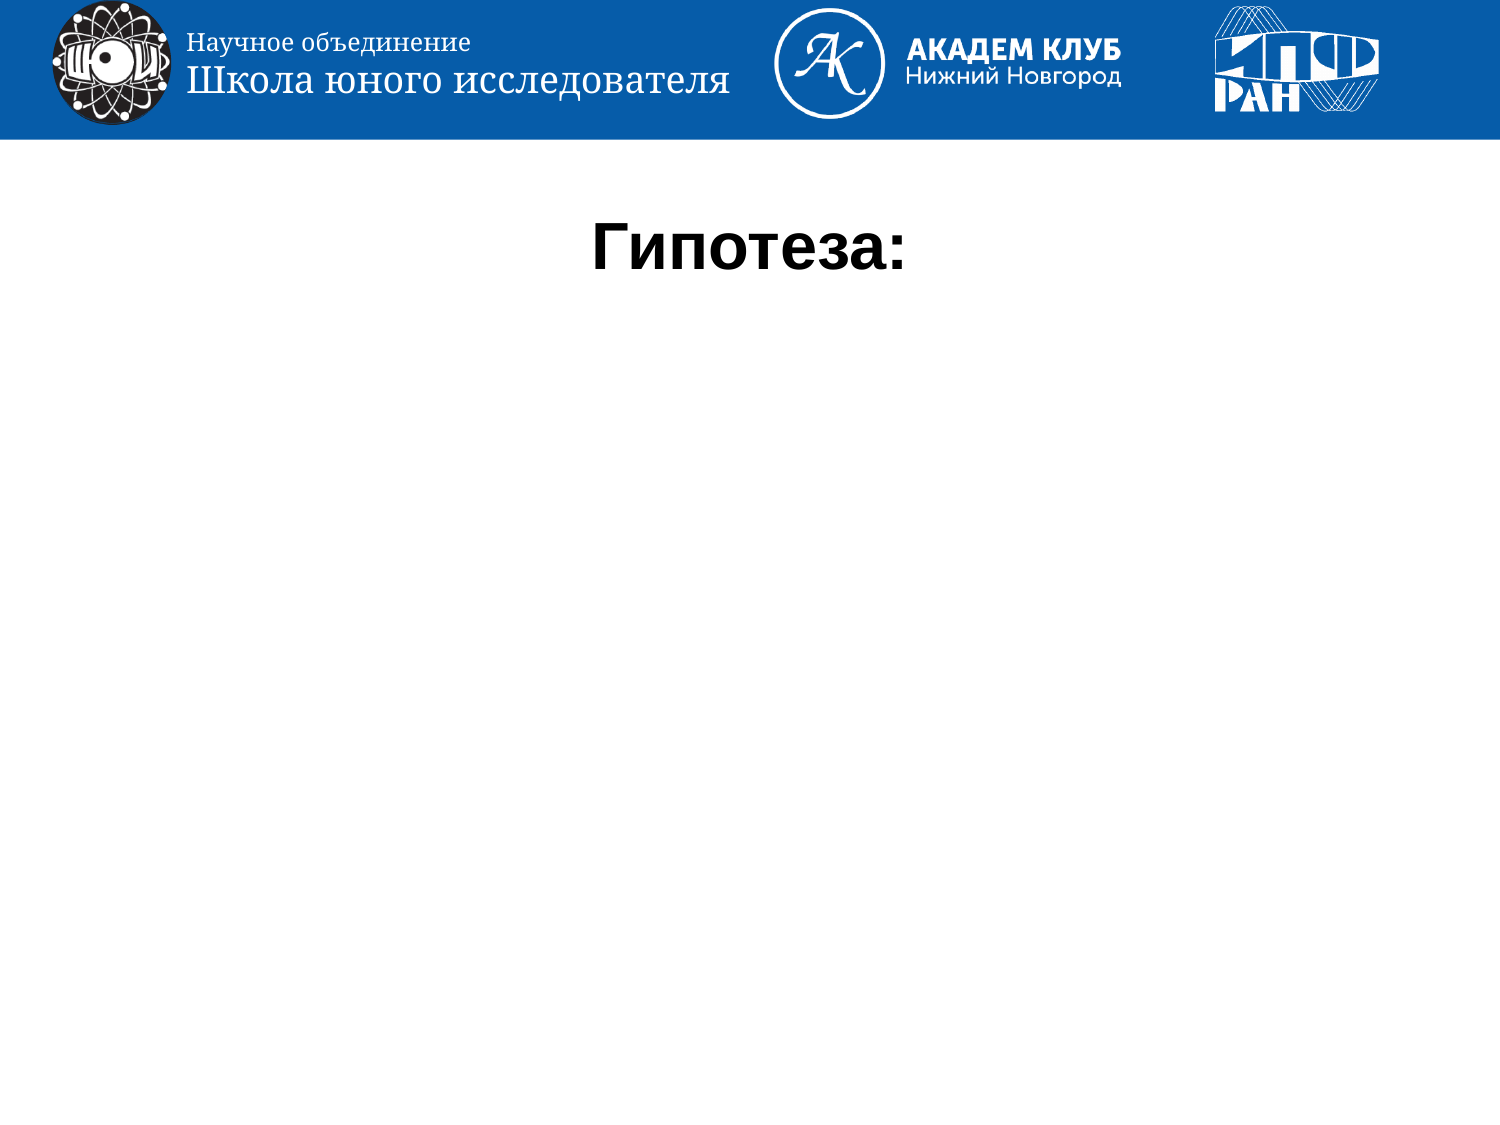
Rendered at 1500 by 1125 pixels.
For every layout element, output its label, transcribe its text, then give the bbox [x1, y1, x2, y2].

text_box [0, 0, 1500, 140]
text_box Гипотеза: [74, 149, 1425, 337]
